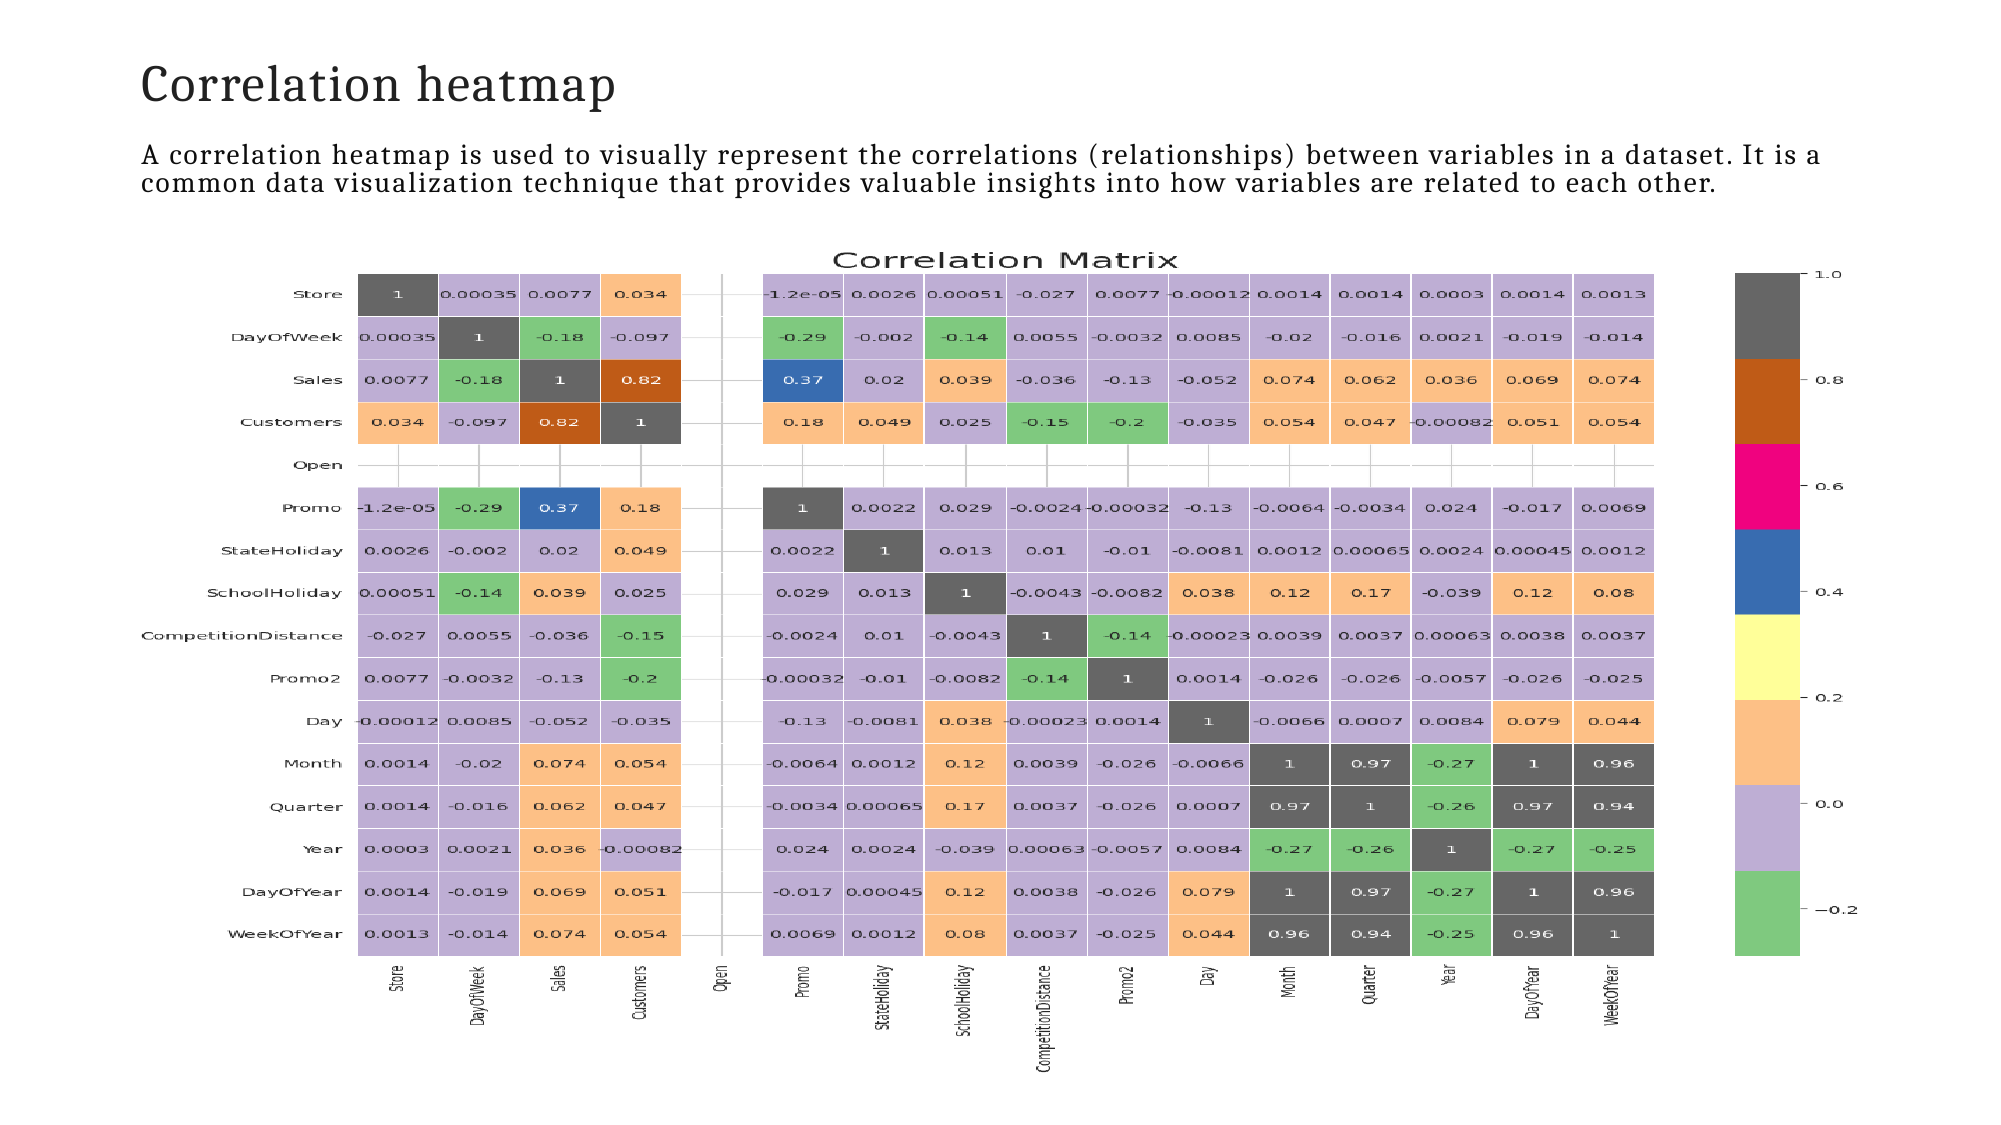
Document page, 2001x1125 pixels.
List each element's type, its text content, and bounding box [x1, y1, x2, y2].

picture [126, 244, 1874, 1078]
title Correlation heatmap A correlation heatmap is used to visually represent the correlations (relationships) between variables in a dataset. It is a common data visualization technique that provides valuable insights into how variables are related to each other. [126, 47, 1874, 213]
